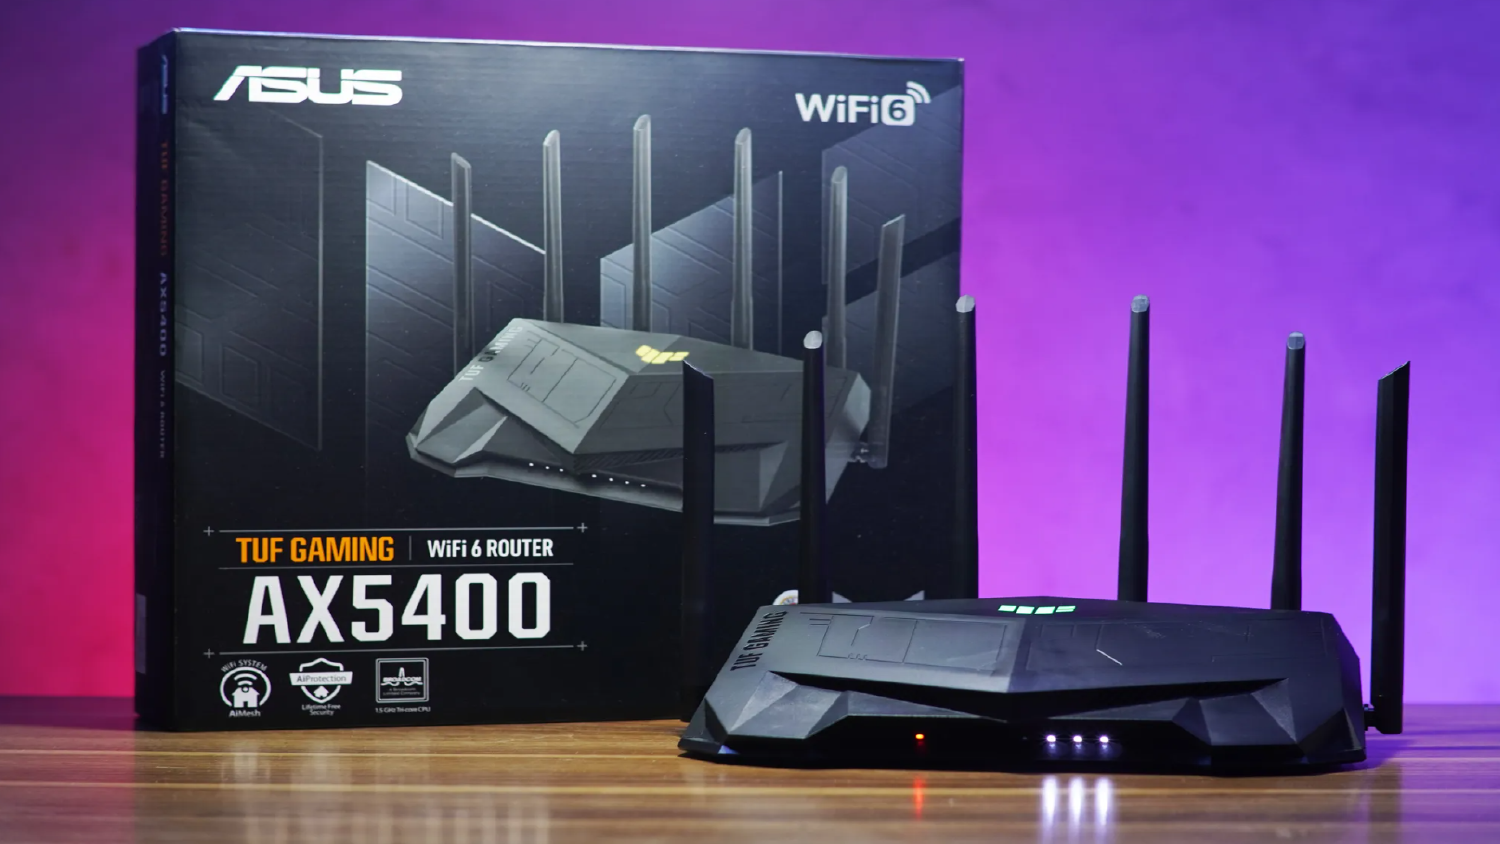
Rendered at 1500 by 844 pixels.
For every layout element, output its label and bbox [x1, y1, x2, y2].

list [0, 0, 1500, 844]
